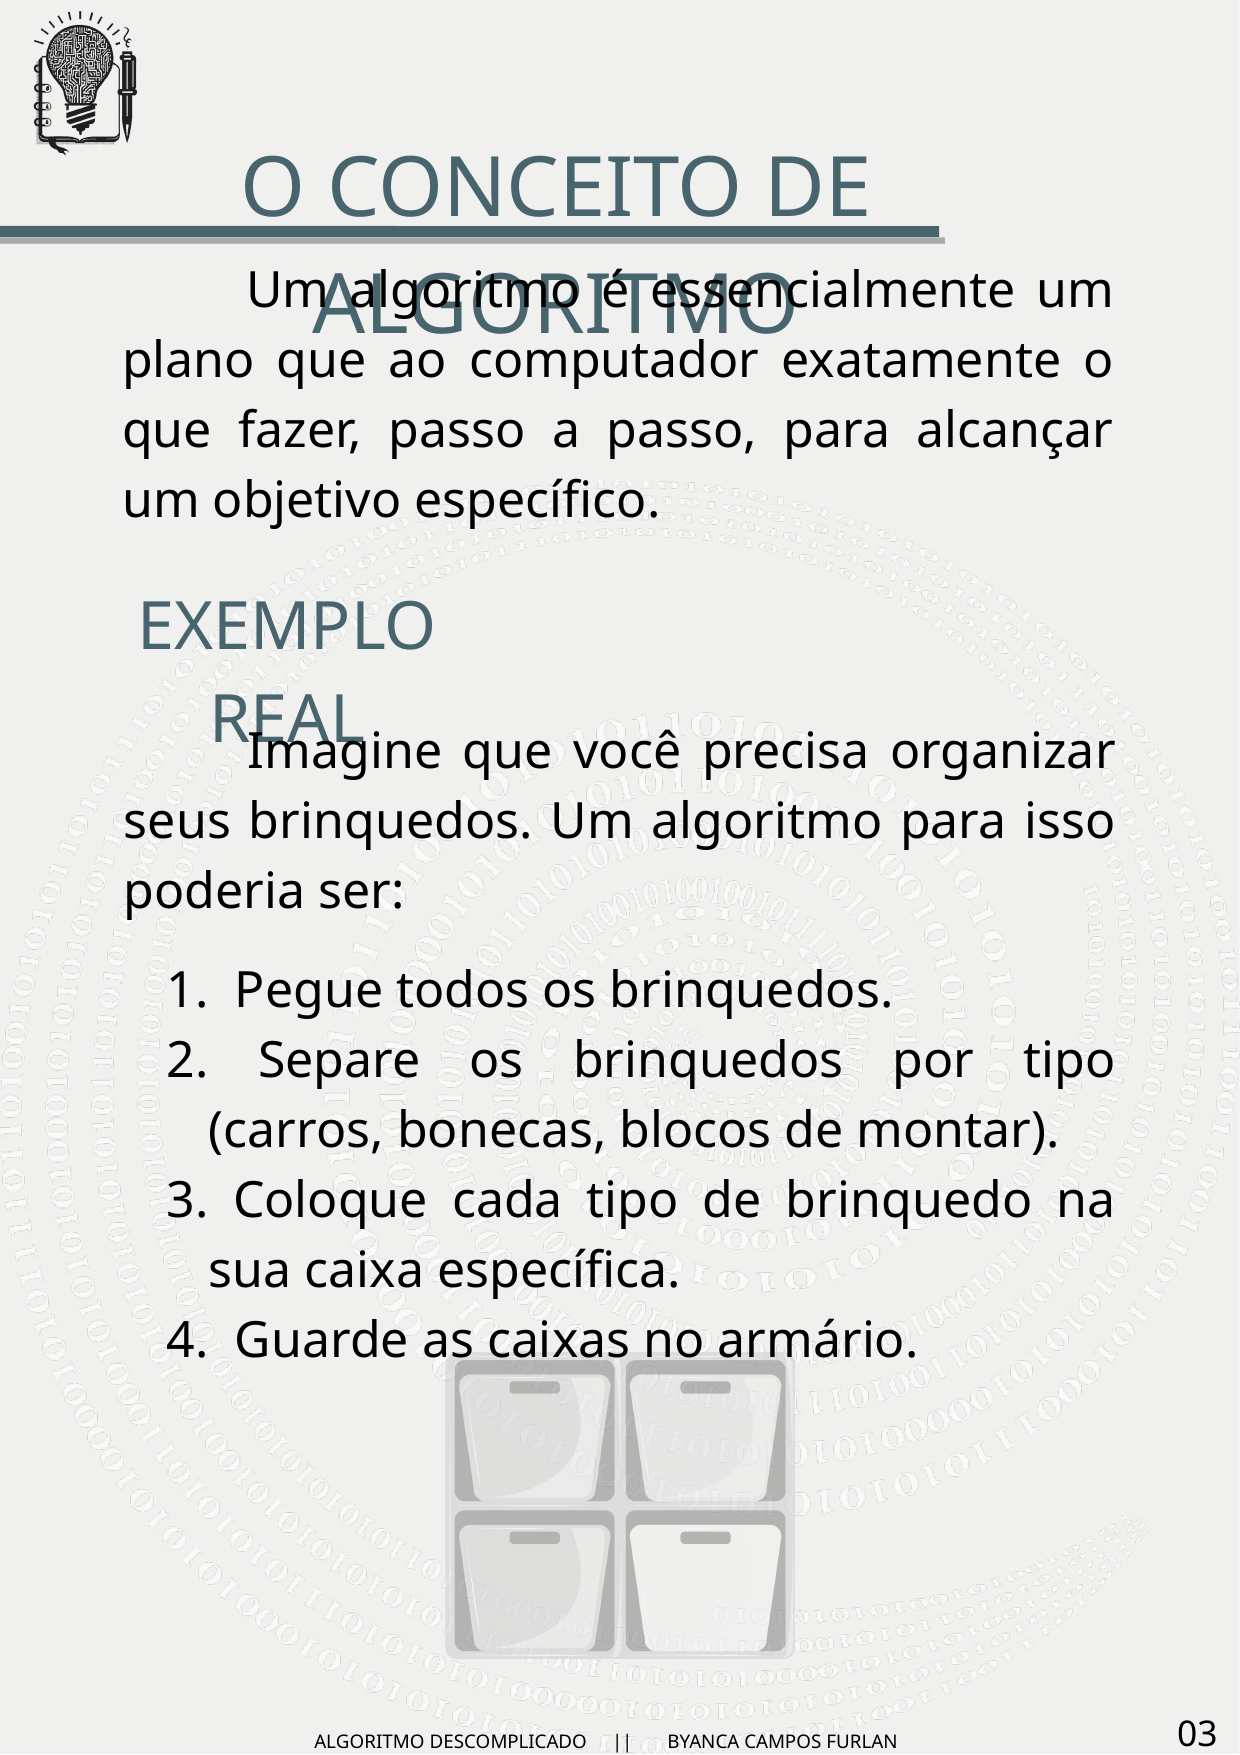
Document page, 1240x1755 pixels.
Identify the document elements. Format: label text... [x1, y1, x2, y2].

text_box [445, 1368, 795, 1659]
text_box [0, 0, 165, 165]
text_box O CONCEITO DE ALGORITMO [167, 241, 945, 247]
text_box Imagine que você precisa organizar seus brinquedos. Um algoritmo para isso poderia ser: Pegue todos os brinquedos. Separe os brinquedos por tipo (carros, bonecas, blocos de montar). Coloque cada tipo de brinquedo na sua caixa específica. Guarde as caixas no armário. [123, 708, 1117, 1368]
text_box ALGORITMO DESCOMPLICADO || BYANCA CAMPOS FURLAN [32, 1726, 1175, 1753]
text_box [0, 480, 1240, 1754]
text_box EXEMPLO REAL [123, 569, 452, 708]
text_box O CONCEITO DE ALGORITMO [167, 116, 945, 240]
text_box 03 [1175, 1704, 1219, 1754]
text_box Um algoritmo é essencialmente um plano que ao computador exatamente o que fazer, passo a passo, para alcançar um objetivo específico. [122, 247, 1115, 528]
